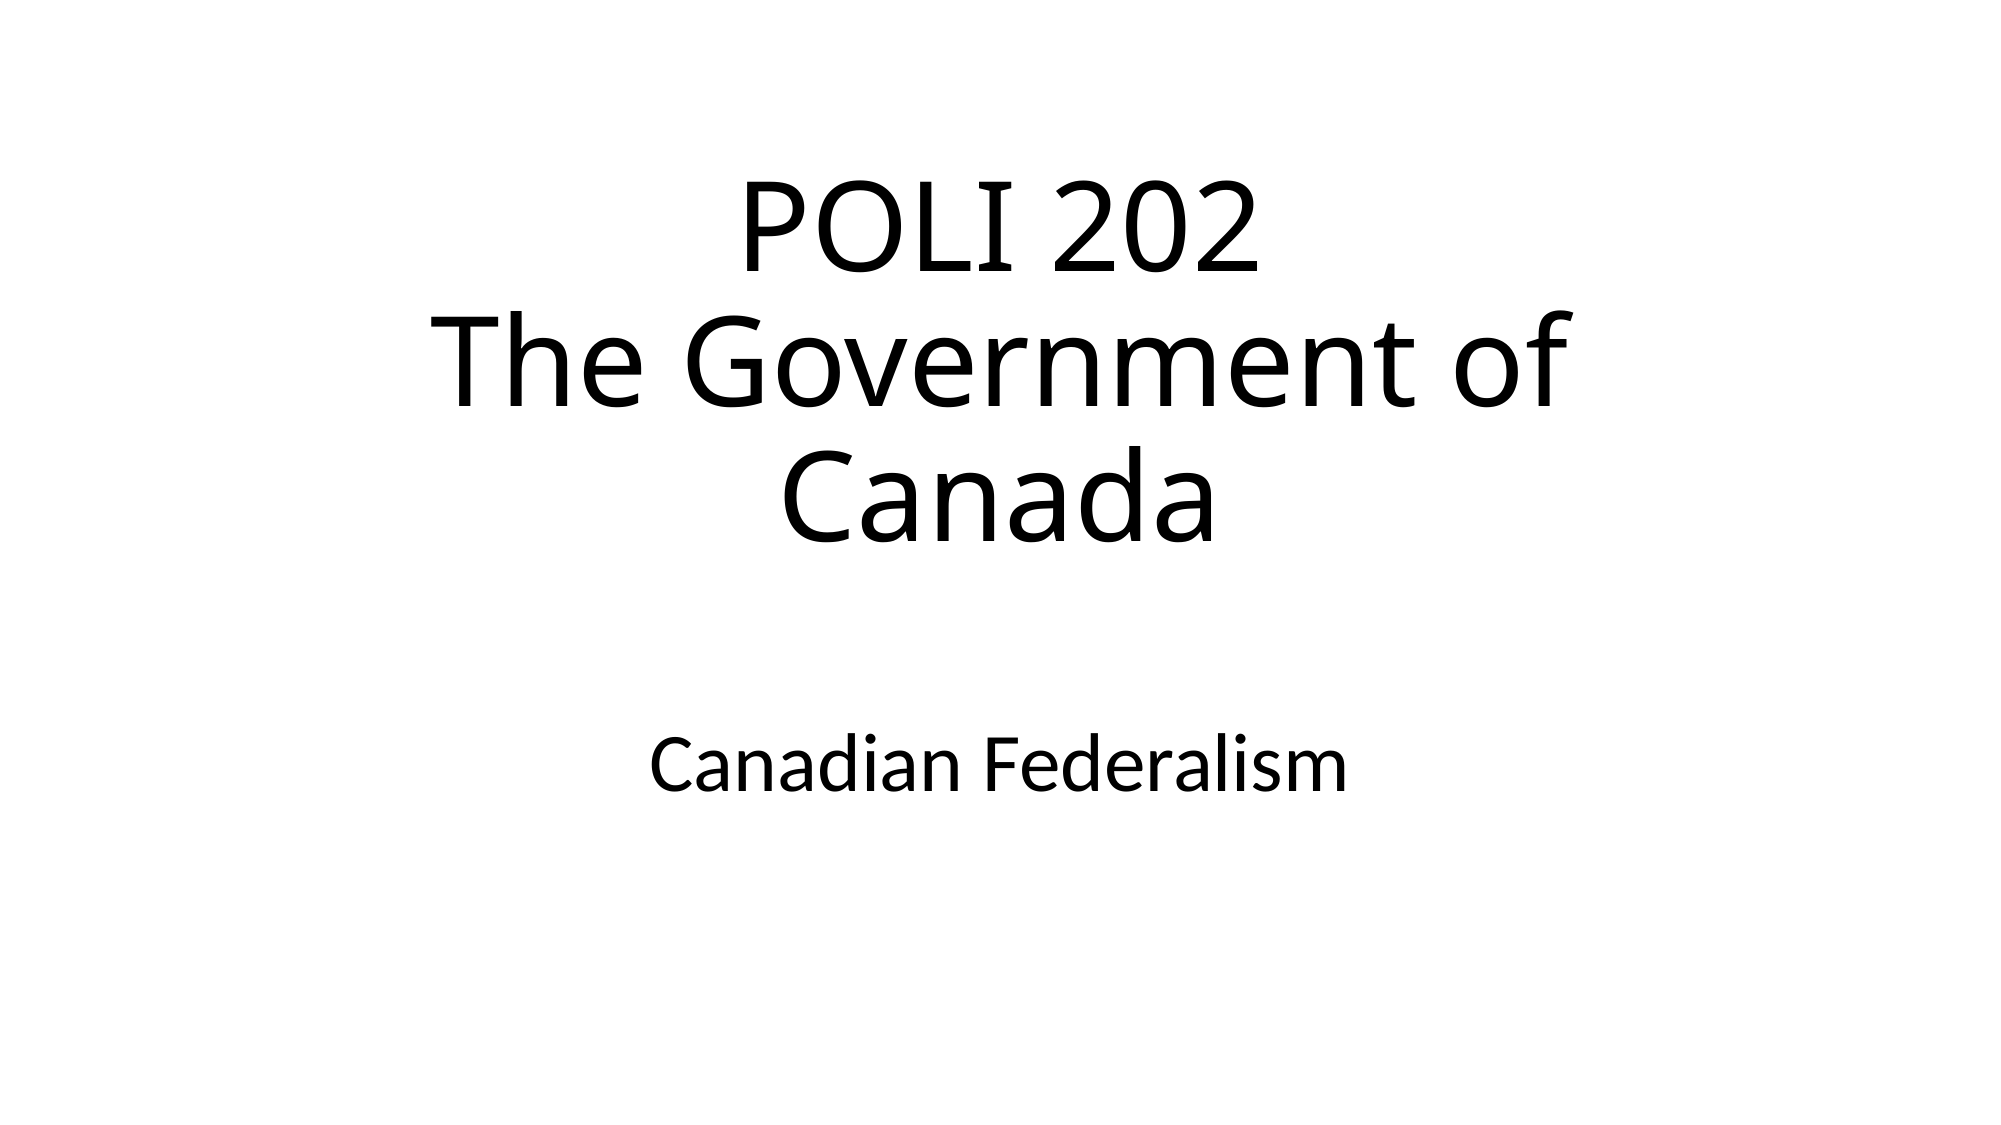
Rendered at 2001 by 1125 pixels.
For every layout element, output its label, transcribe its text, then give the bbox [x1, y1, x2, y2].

title POLI 202 The Government of Canada [249, 184, 1750, 576]
subtitle Canadian Federalism [249, 590, 1750, 863]
